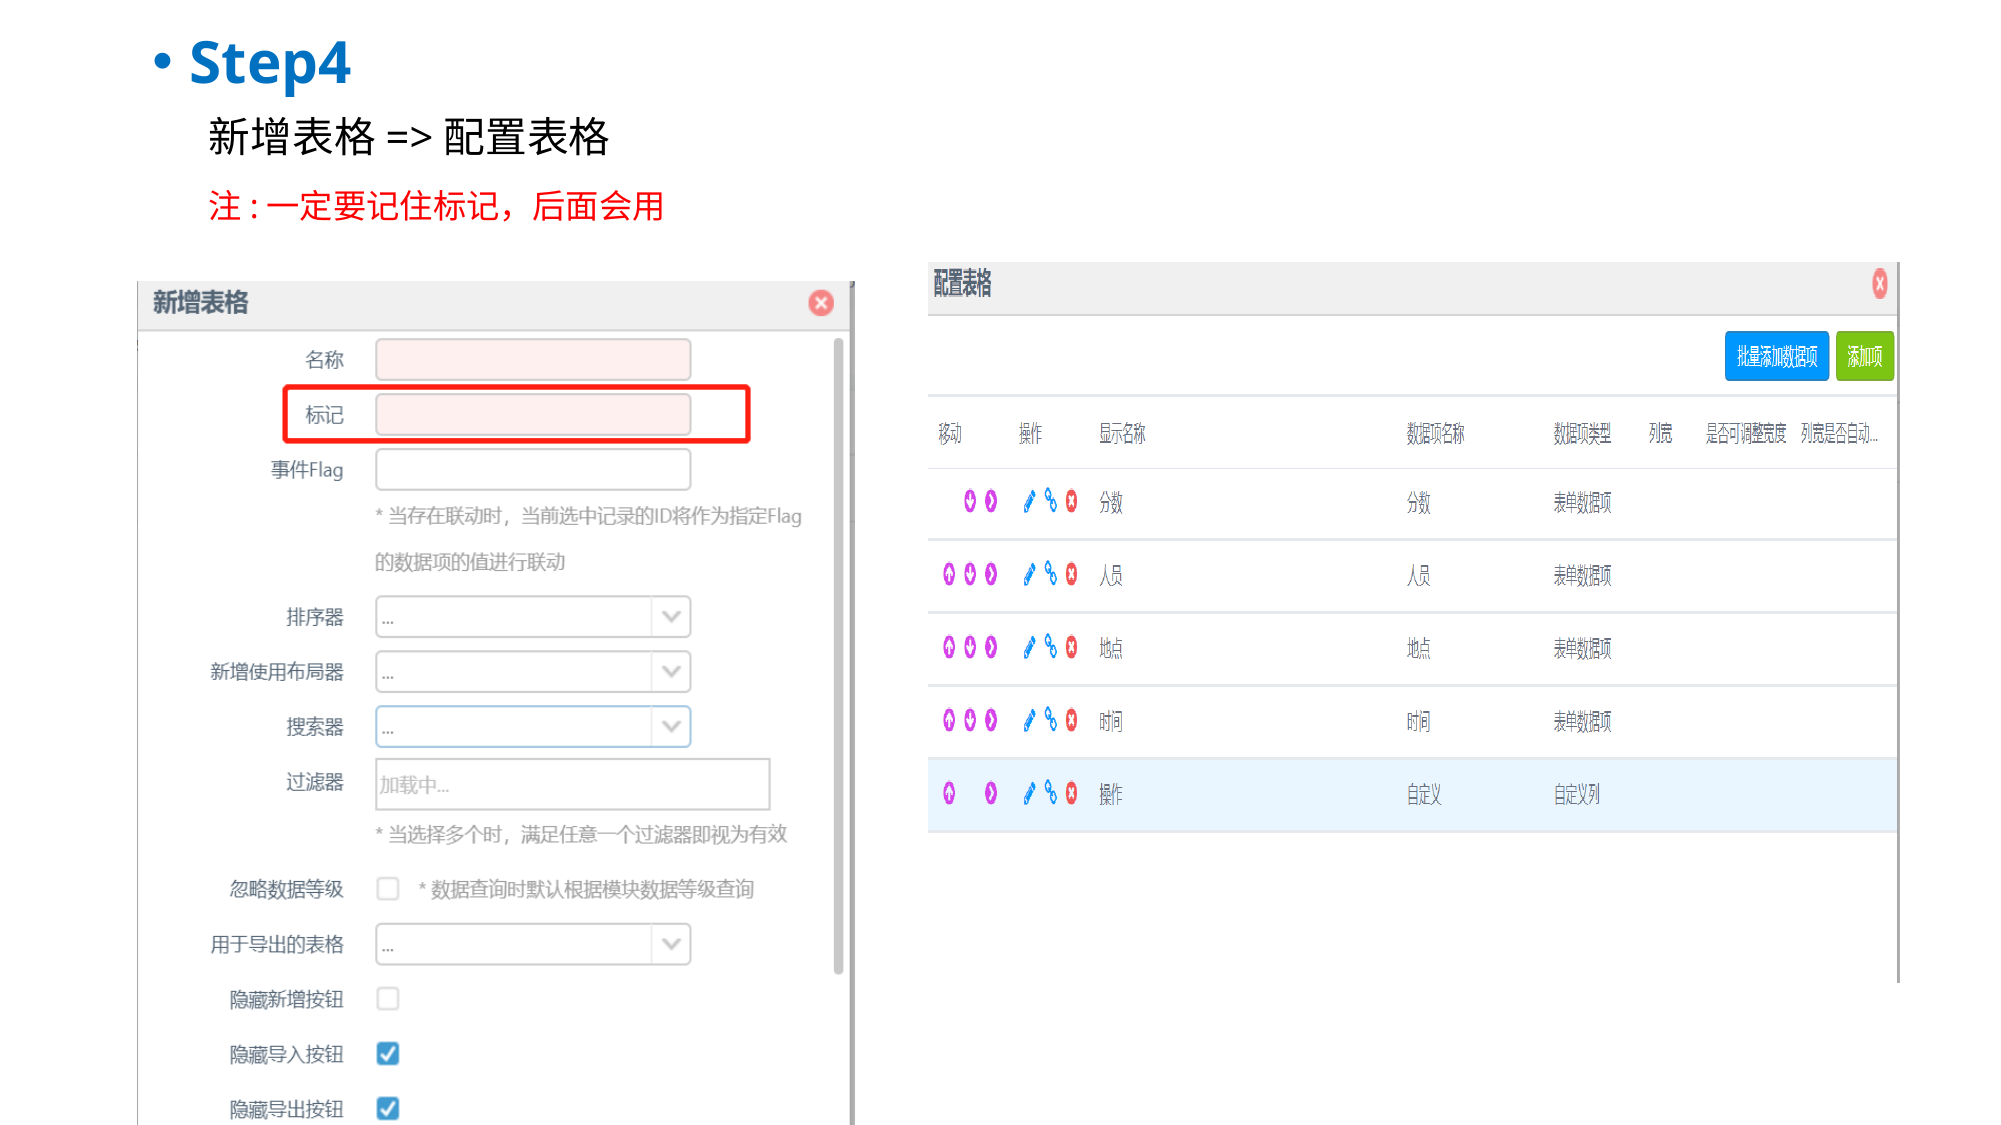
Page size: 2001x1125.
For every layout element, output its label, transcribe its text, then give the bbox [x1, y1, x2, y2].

picture [137, 281, 855, 1125]
picture [928, 262, 1900, 983]
list Step4 新增表格=>配置表格 注:一定要记住标记，后面会用 [137, 25, 1863, 1014]
